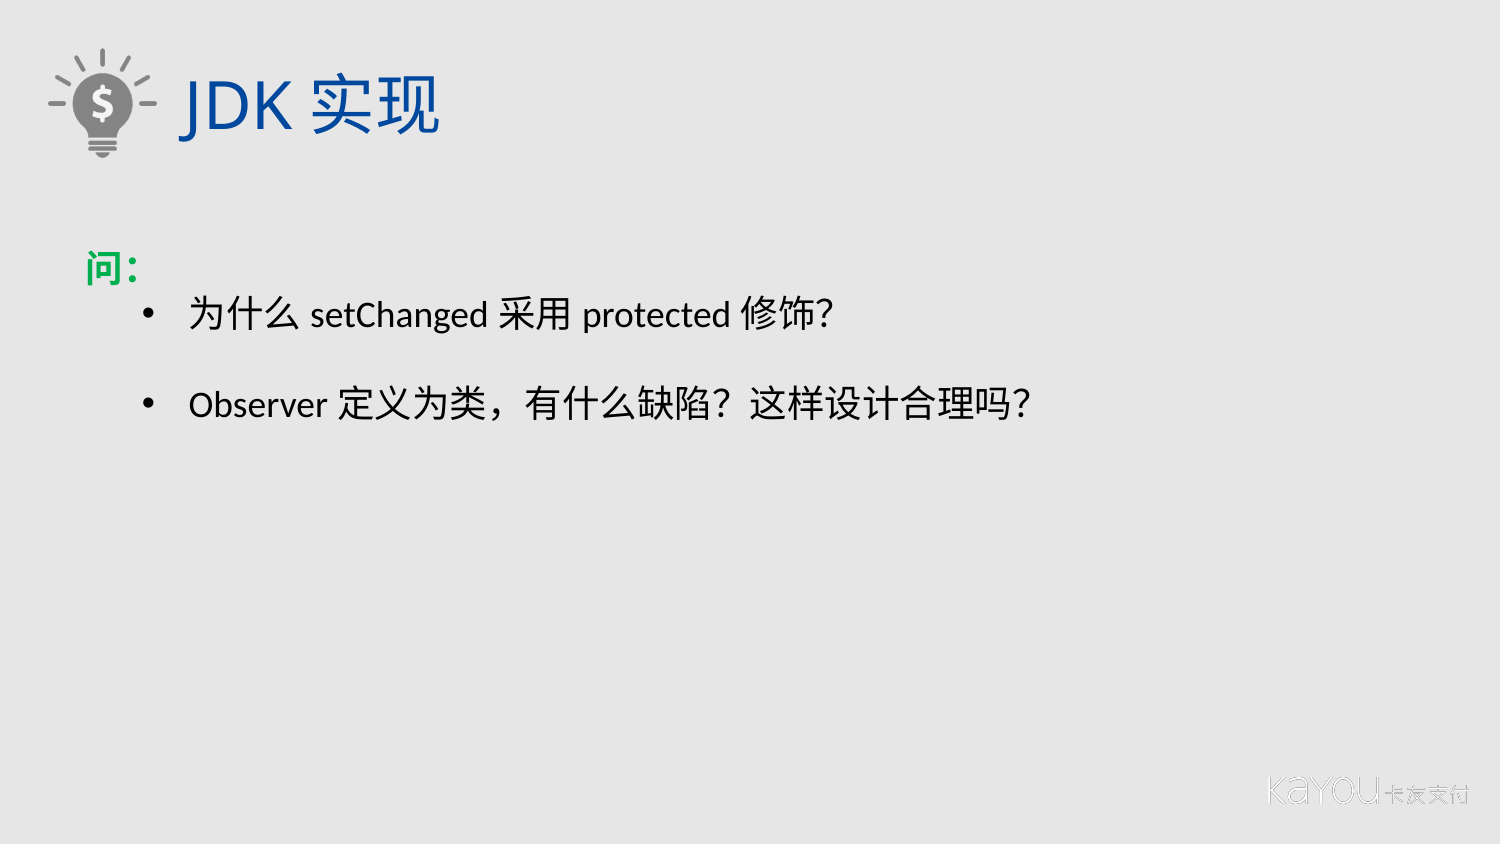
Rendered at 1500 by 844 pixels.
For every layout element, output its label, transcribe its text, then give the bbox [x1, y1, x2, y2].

text_box JDK实现 [169, 55, 1104, 150]
picture [1268, 777, 1469, 804]
text_box 问： 为什么setChanged采用protected修饰？ Observer定义为类，有什么缺陷？这样设计合理吗？ [70, 237, 1448, 433]
picture [47, 48, 157, 158]
